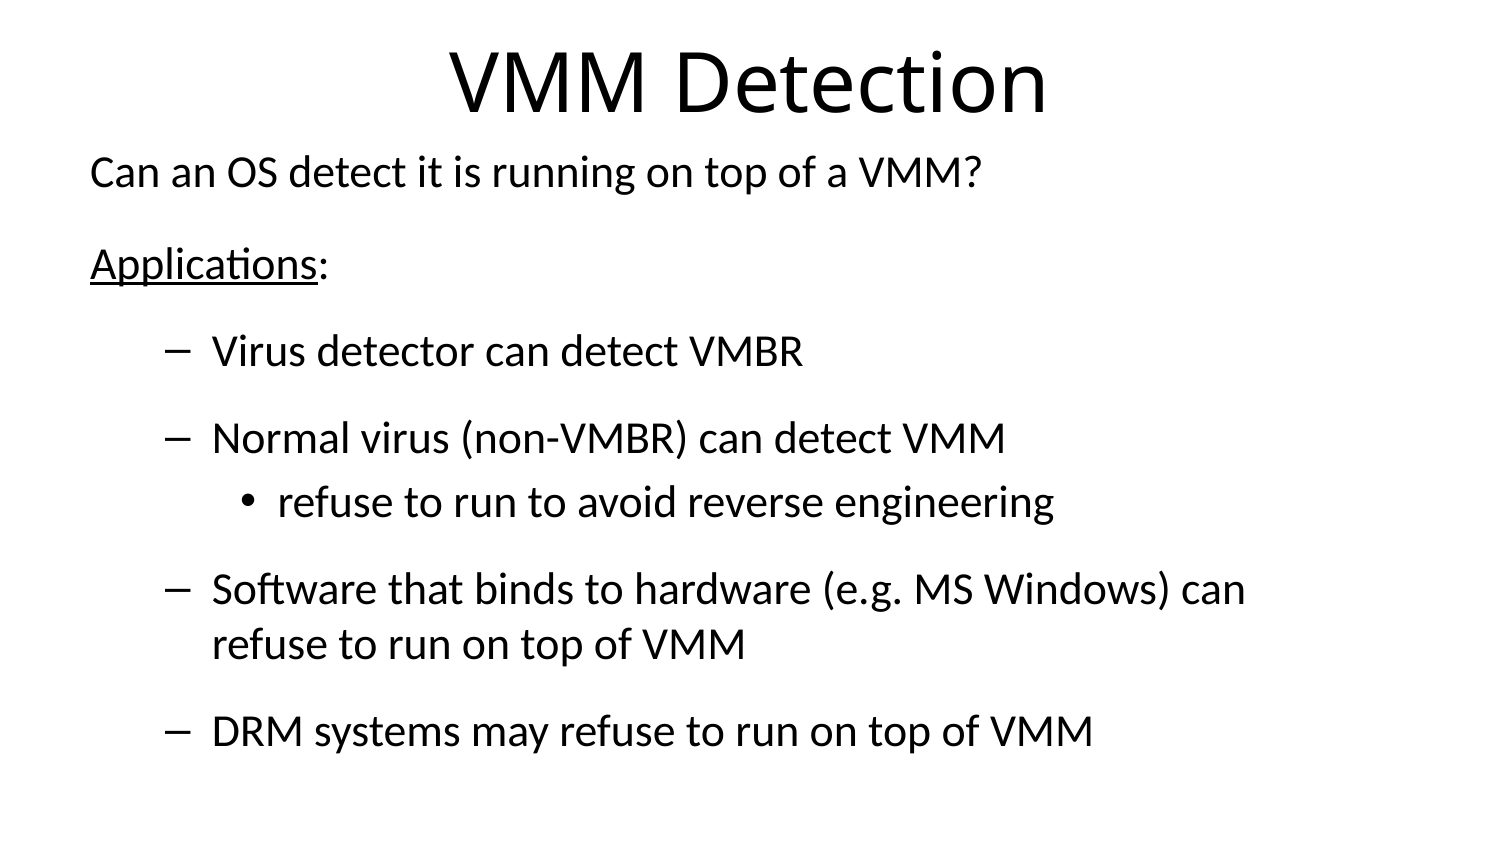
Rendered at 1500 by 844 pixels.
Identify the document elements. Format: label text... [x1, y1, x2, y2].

list Can an OS detect it is running on top of a VMM? Applications: Virus detector can detect VMBR Normal virus (non-VMBR) can detect VMM refuse to run to avoid reverse engineering Software that binds to hardware (e.g. MS Windows) can refuse to run on top of VMM DRM systems may refuse to run on top of VMM [75, 134, 1450, 791]
title VMM Detection [75, 9, 1425, 134]
